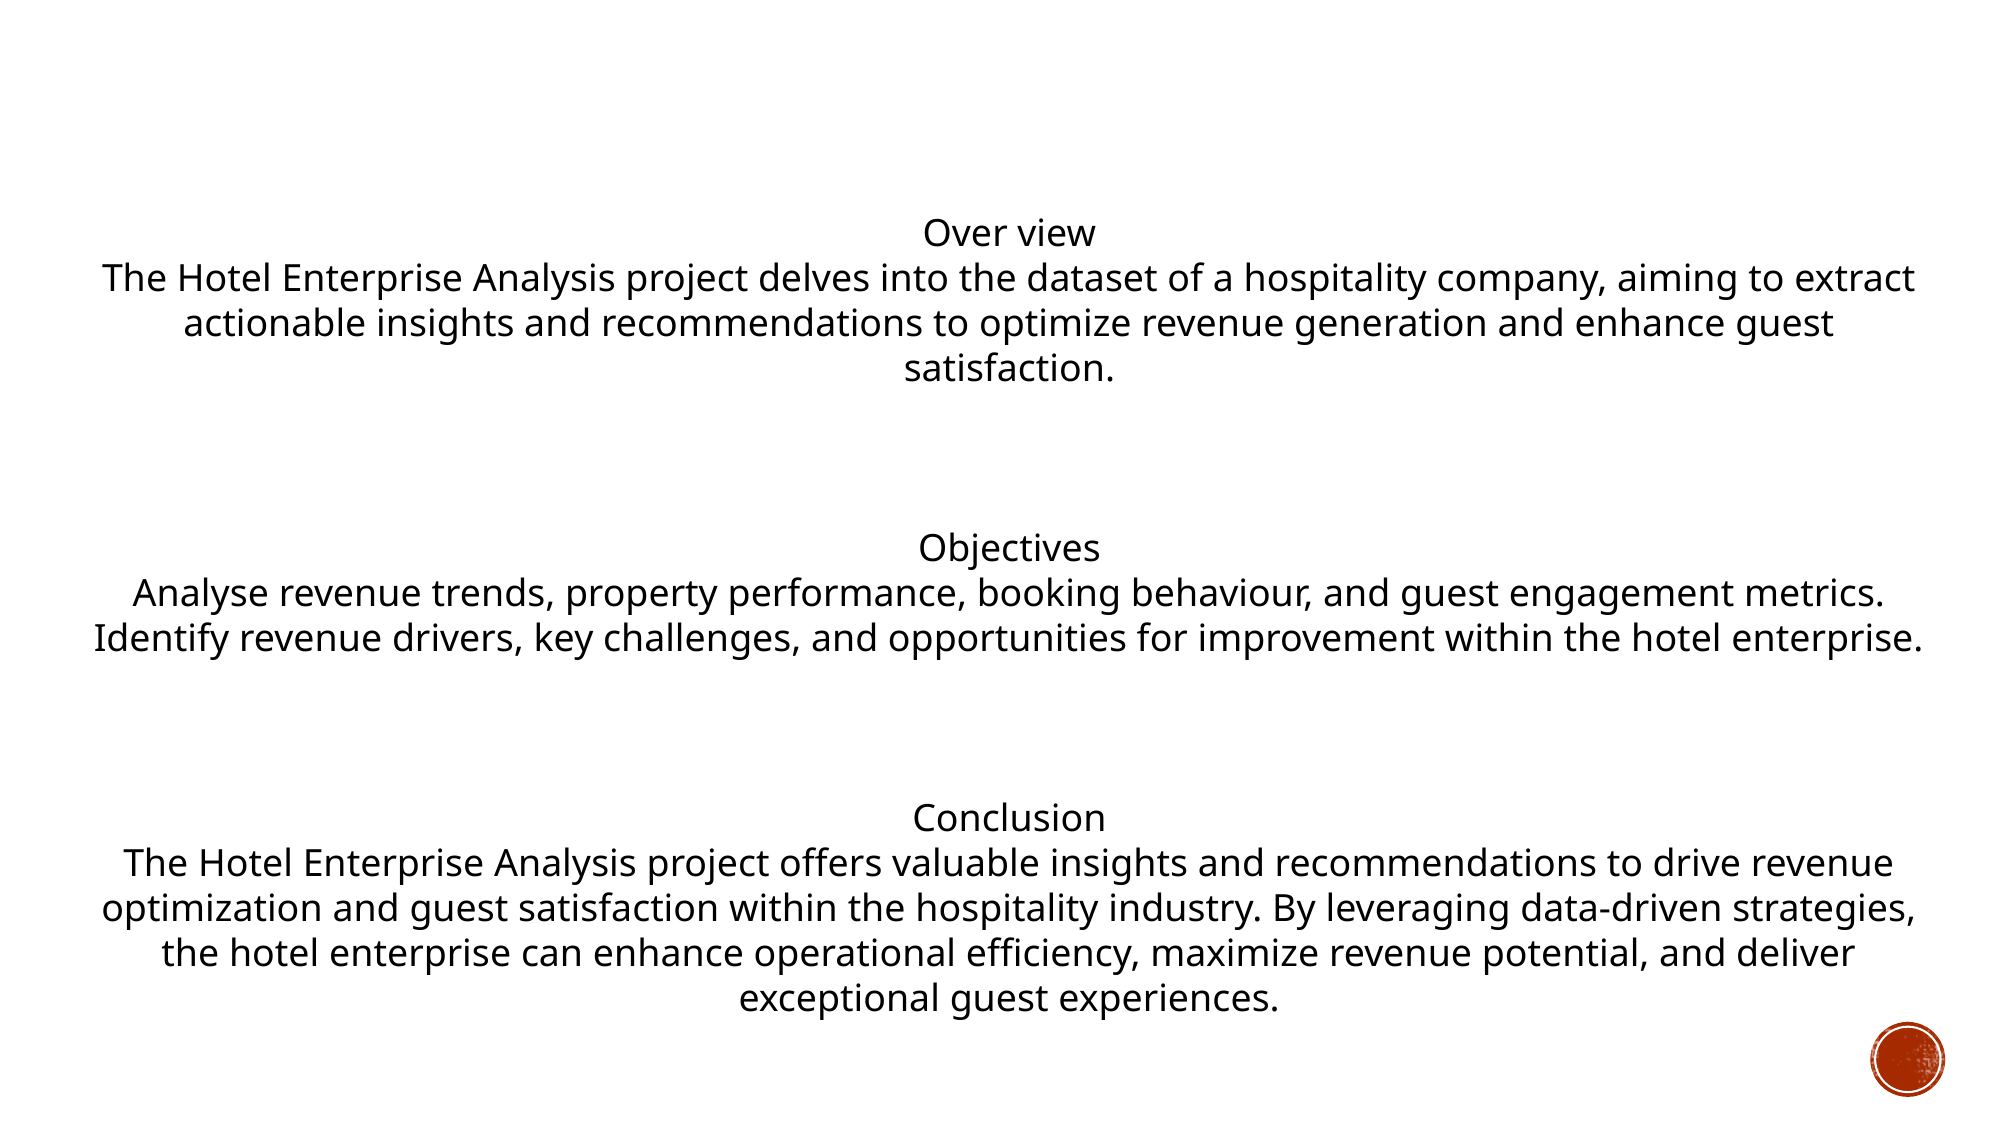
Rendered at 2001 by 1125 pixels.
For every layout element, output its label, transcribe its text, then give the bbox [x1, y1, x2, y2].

text_box Over view The Hotel Enterprise Analysis project delves into the dataset of a hospitality company, aiming to extract actionable insights and recommendations to optimize revenue generation and enhance guest satisfaction. Objectives Analyse revenue trends, property performance, booking behaviour, and guest engagement metrics. Identify revenue drivers, key challenges, and opportunities for improvement within the hotel enterprise. Conclusion The Hotel Enterprise Analysis project offers valuable insights and recommendations to drive revenue optimization and guest satisfaction within the hospitality industry. By leveraging data-driven strategies, the hotel enterprise can enhance operational efficiency, maximize revenue potential, and deliver exceptional guest experiences. [71, 201, 1947, 1072]
